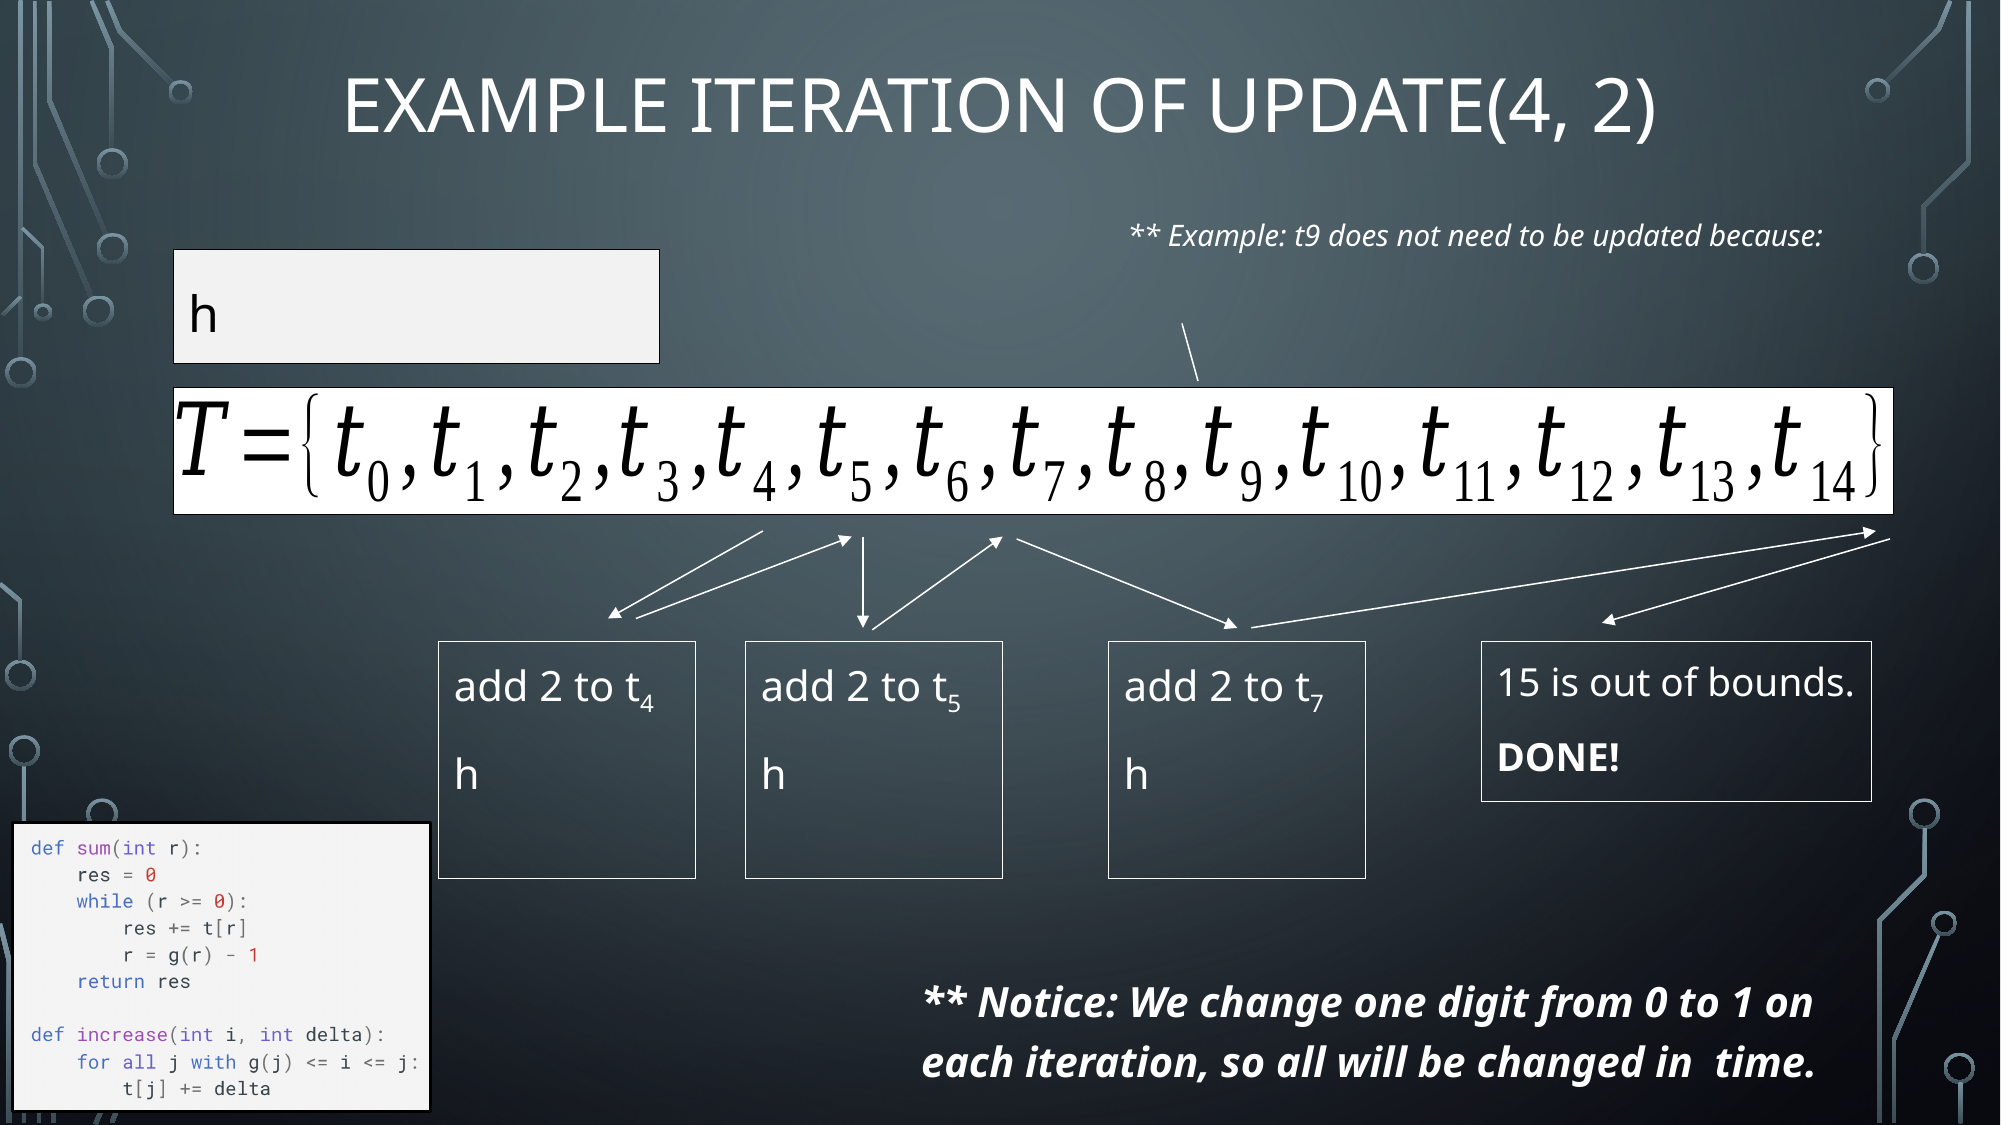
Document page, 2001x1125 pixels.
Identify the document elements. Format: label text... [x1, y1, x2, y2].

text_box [607, 530, 764, 619]
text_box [635, 536, 853, 619]
picture [13, 823, 430, 1111]
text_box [1181, 323, 1199, 382]
title Example Iteration of Update(4, 2) [187, 37, 1813, 179]
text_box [872, 536, 1003, 630]
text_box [1250, 530, 1877, 628]
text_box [1601, 538, 1891, 624]
text_box 15 is out of bounds. DONE! [1481, 641, 1872, 802]
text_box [1016, 538, 1238, 629]
